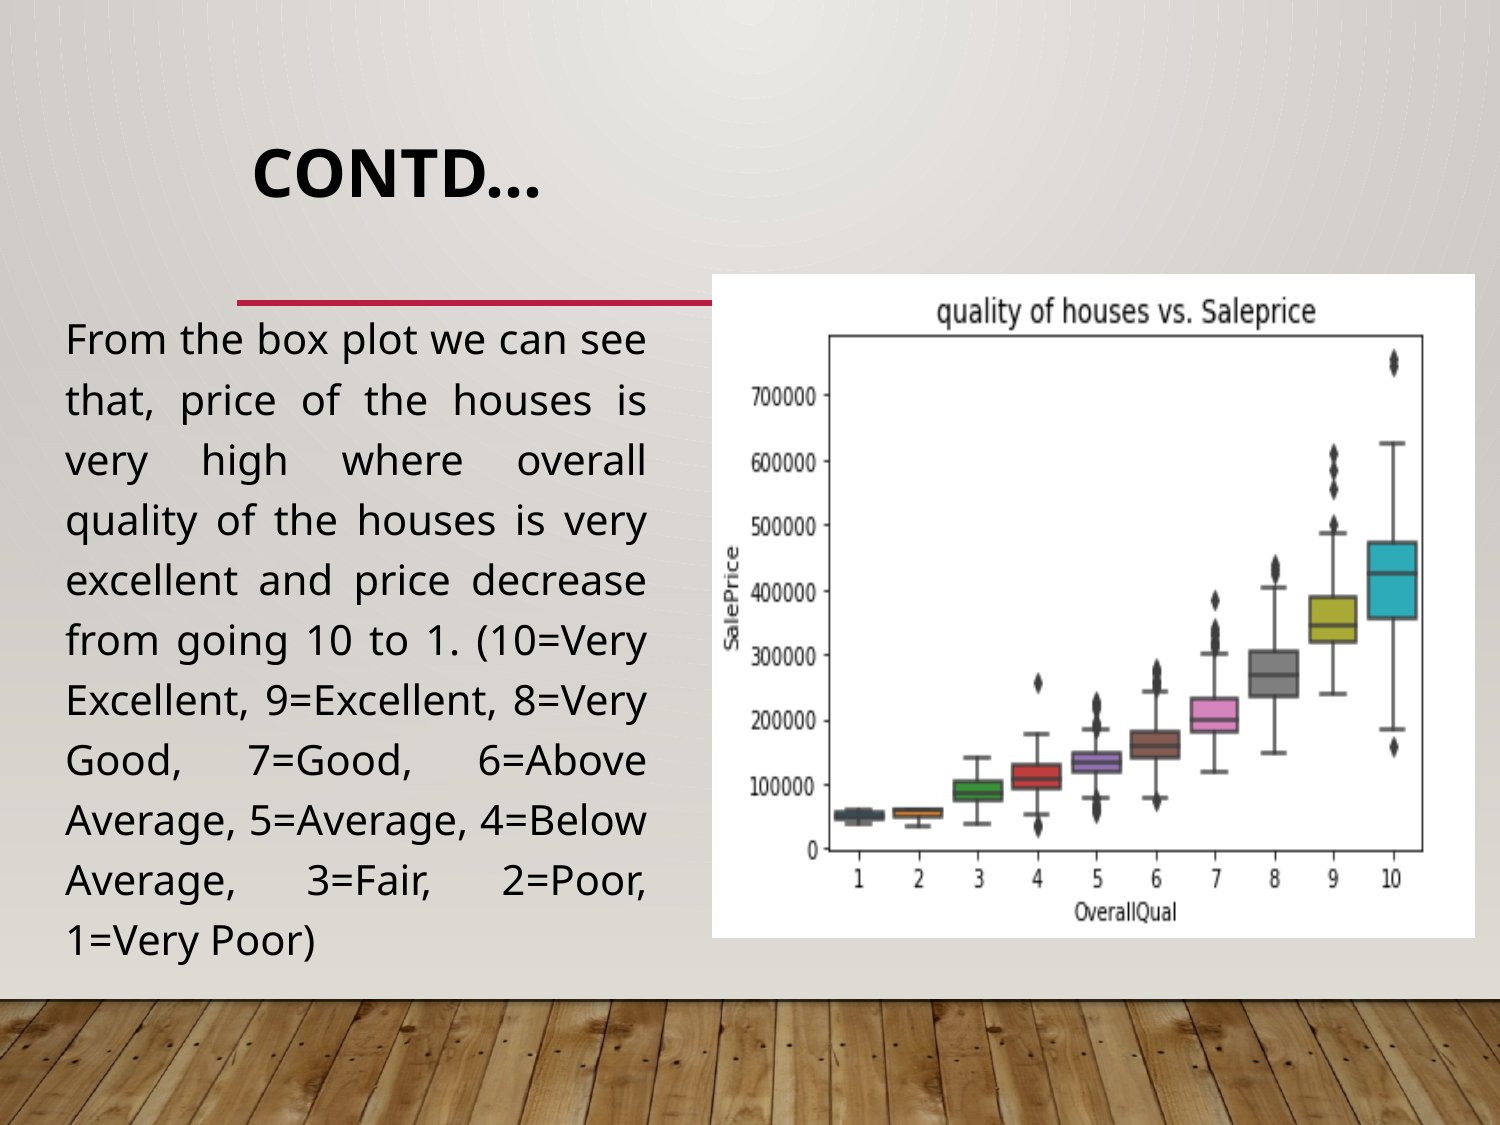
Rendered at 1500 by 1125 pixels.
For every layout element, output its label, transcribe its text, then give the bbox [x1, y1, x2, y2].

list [712, 274, 1476, 938]
picture [0, 999, 1500, 1125]
list From the box plot we can see that, price of the houses is very high where overall quality of the houses is very excellent and price decrease from going 10 to 1. (10=Very Excellent, 9=Excellent, 8=Very Good, 7=Good, 6=Above Average, 5=Average, 4=Below Average, 3=Fair, 2=Poor, 1=Very Poor) [50, 262, 663, 1005]
title Contd… [236, 132, 1315, 306]
